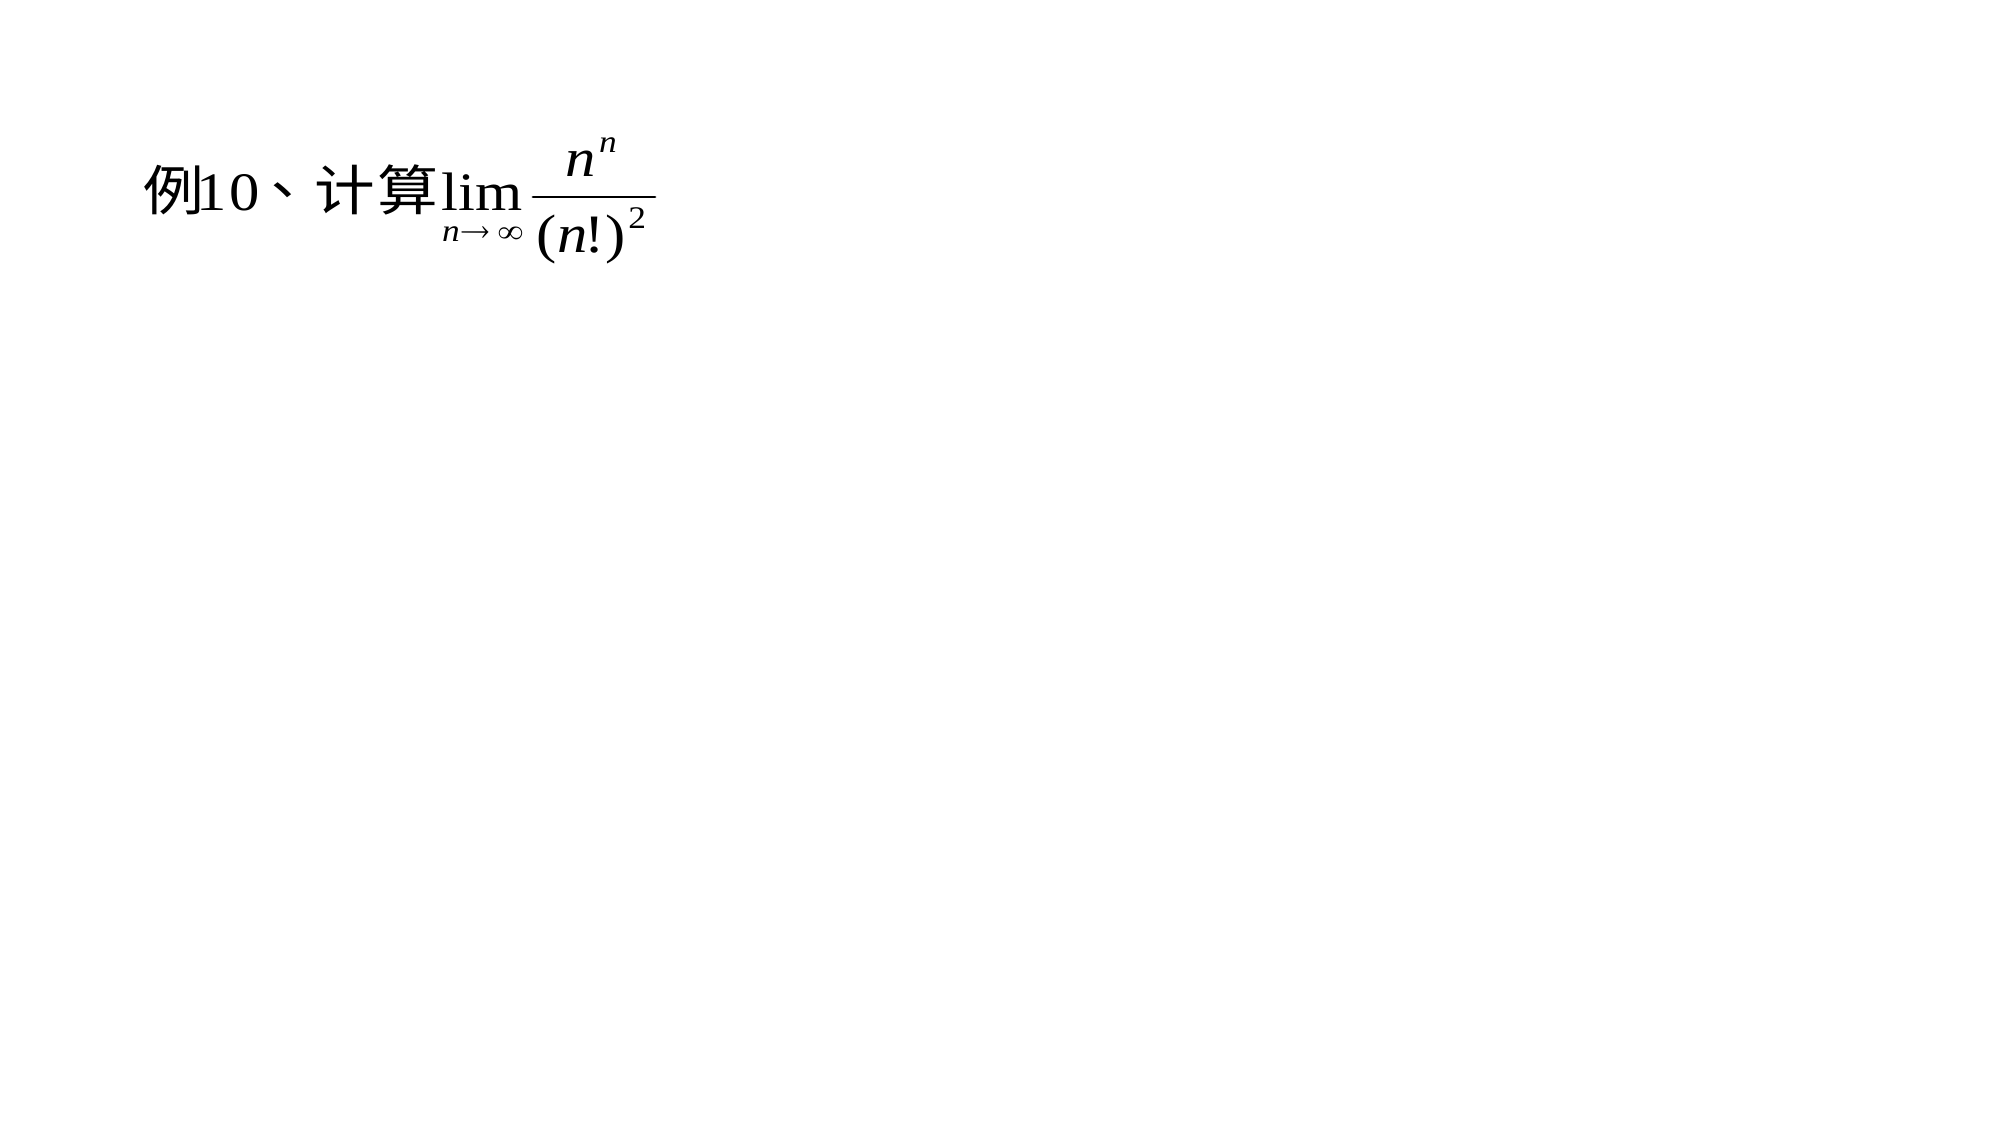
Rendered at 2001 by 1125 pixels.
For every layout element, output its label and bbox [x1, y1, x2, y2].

text_box [135, 115, 667, 274]
